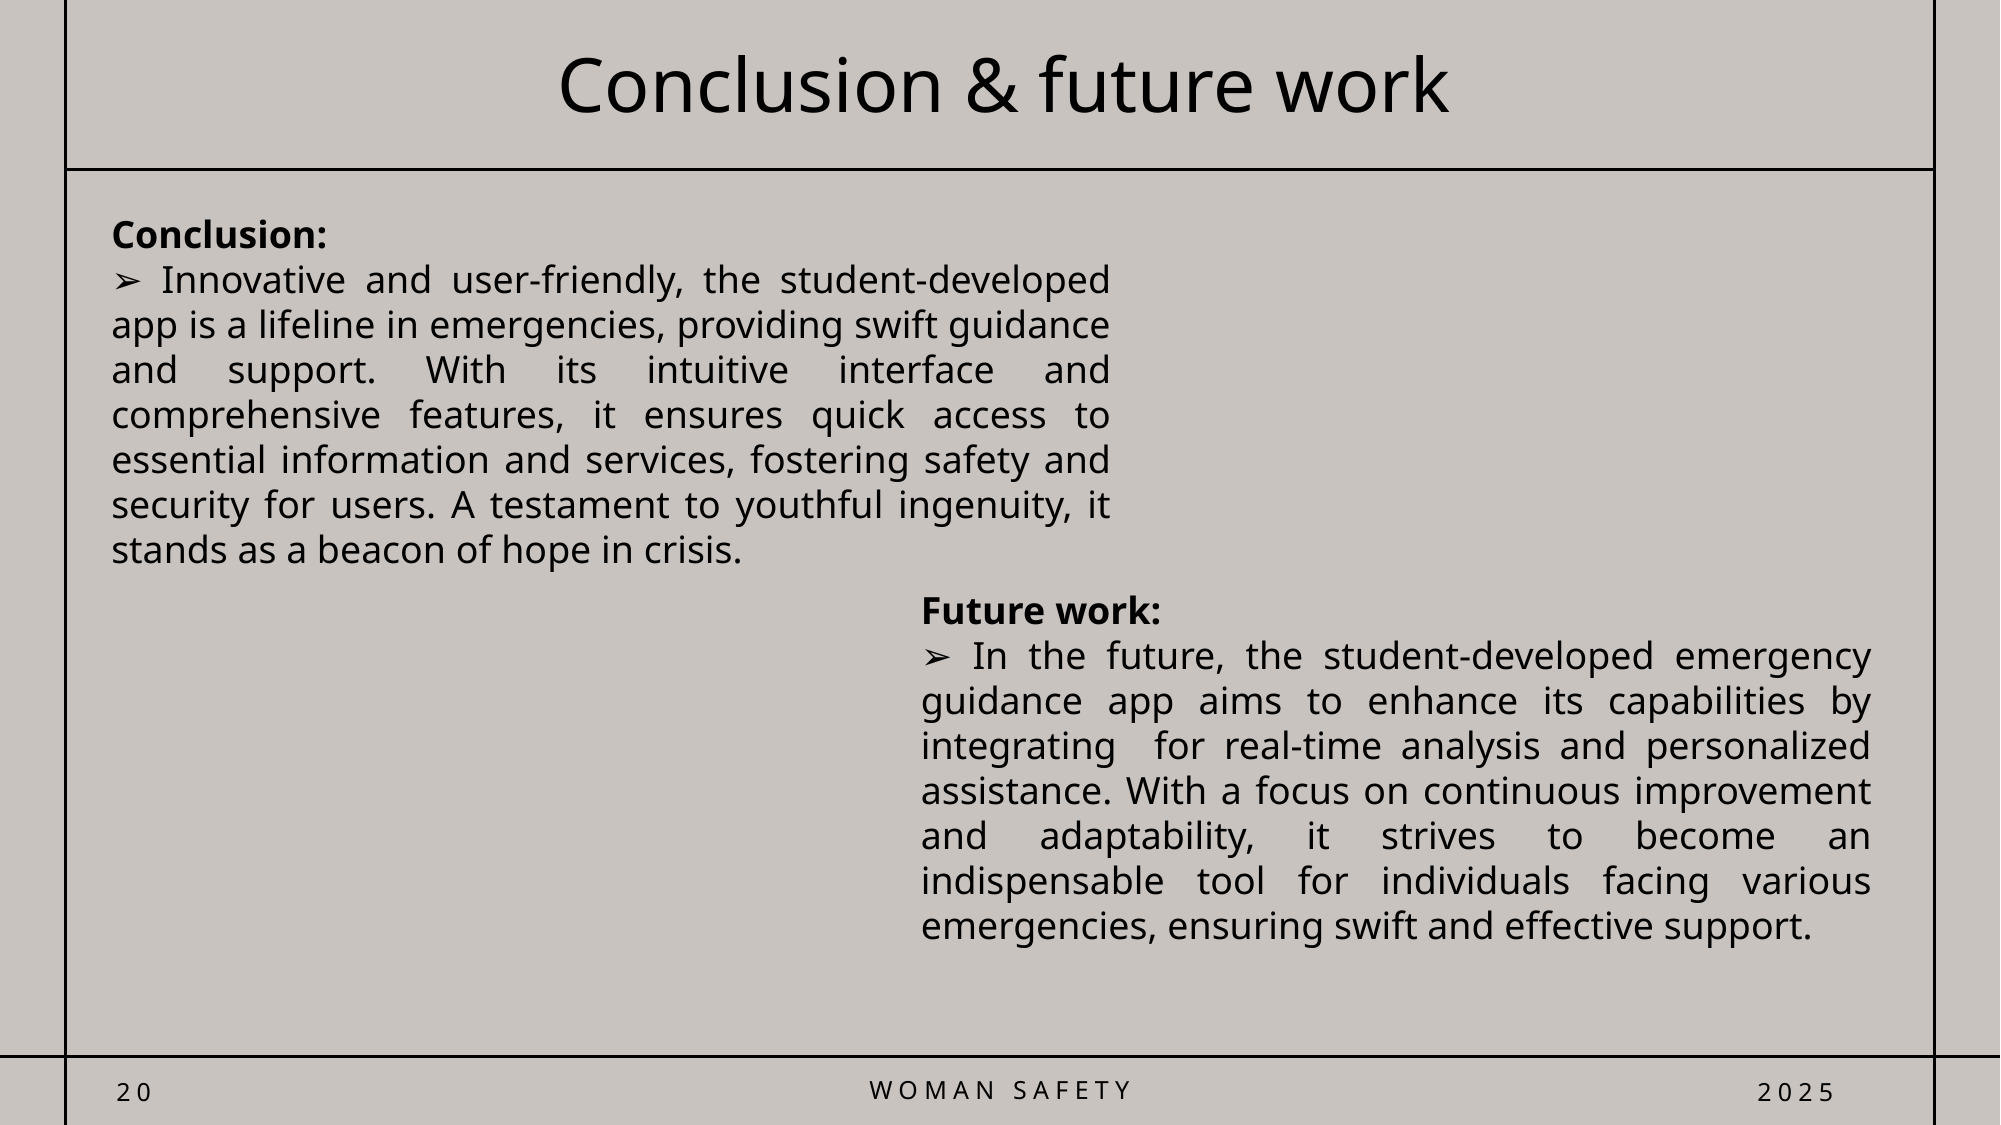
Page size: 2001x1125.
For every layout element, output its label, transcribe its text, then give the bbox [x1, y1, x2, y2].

text_box Future work: ➢ In the future, the student-developed emergency guidance app aims to enhance its capabilities by integrating for real-time analysis and personalized assistance. With a focus on continuous improvement and adaptability, it strives to become an indispensable tool for individuals facing various emergencies, ensuring swift and effective support. [906, 580, 1888, 955]
footer WOMAN SAFETY [788, 1069, 1211, 1115]
slide_number 20 [101, 1069, 258, 1115]
slide_number 2025 [1742, 1069, 1899, 1115]
text_box Conclusion: ➢ Innovative and user-friendly, the student-developed app is a lifeline in emergencies, providing swift guidance and support. With its intuitive interface and comprehensive features, it ensures quick access to essential information and services, fostering safety and security for users. A testament to youthful ingenuity, it stands as a beacon of hope in crisis. [96, 203, 1127, 579]
title Conclusion & future work [334, 8, 1674, 168]
